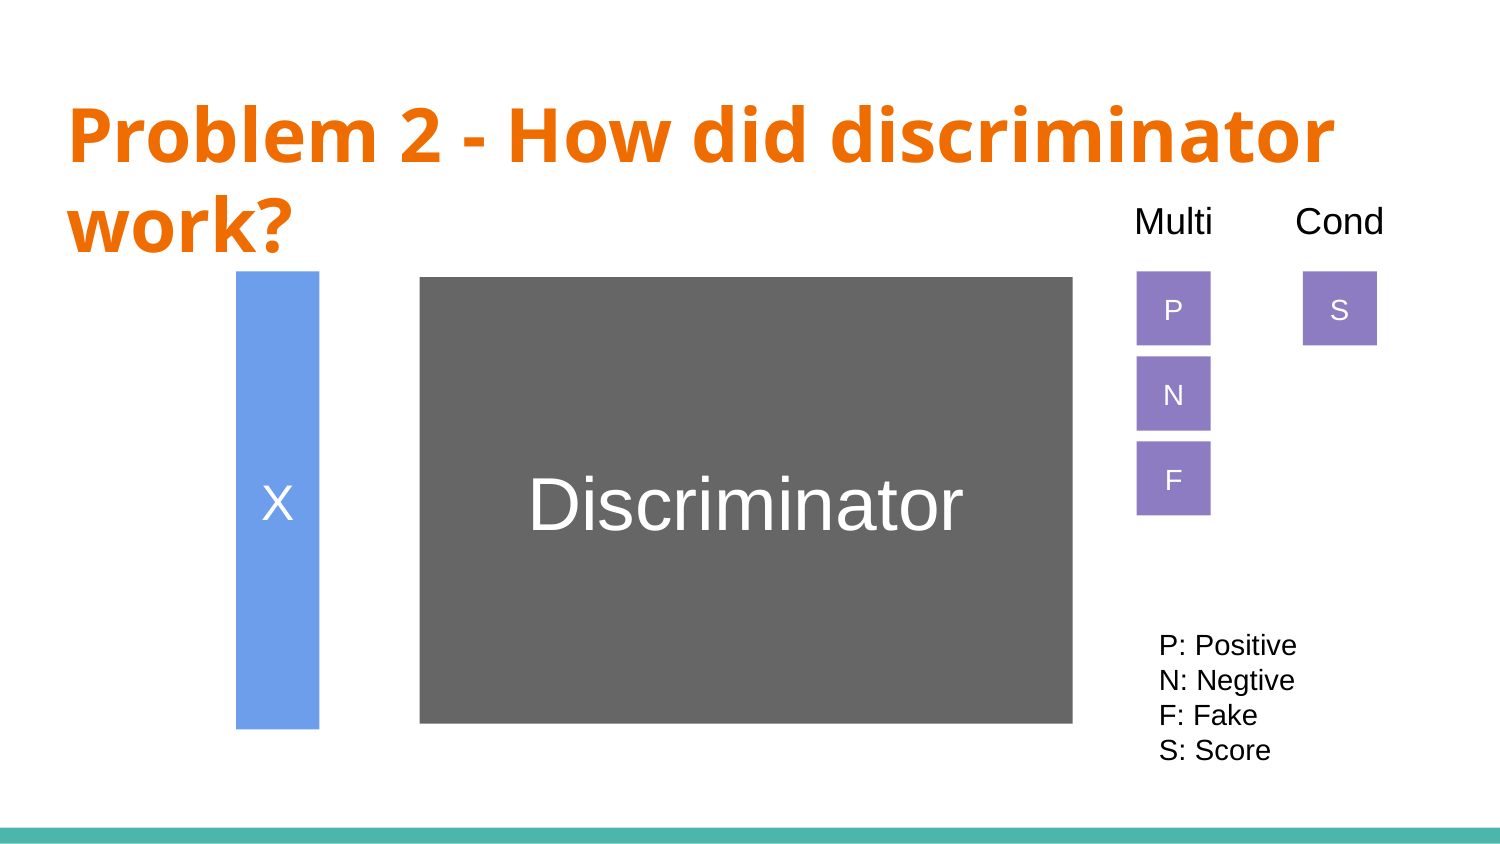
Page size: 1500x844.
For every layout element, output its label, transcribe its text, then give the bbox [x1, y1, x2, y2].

text_box Discriminator [419, 277, 1073, 724]
text_box P [1136, 271, 1211, 346]
text_box Multi [1106, 182, 1241, 257]
text_box S [1302, 271, 1377, 346]
text_box N [1136, 356, 1211, 431]
text_box P: Positive N: Negtive F: Fake S: Score [1144, 611, 1375, 730]
text_box F [1136, 441, 1211, 516]
text_box X [236, 271, 320, 730]
text_box Cond [1272, 182, 1407, 257]
title Problem 2 - How did discriminator work? [51, 72, 1449, 189]
